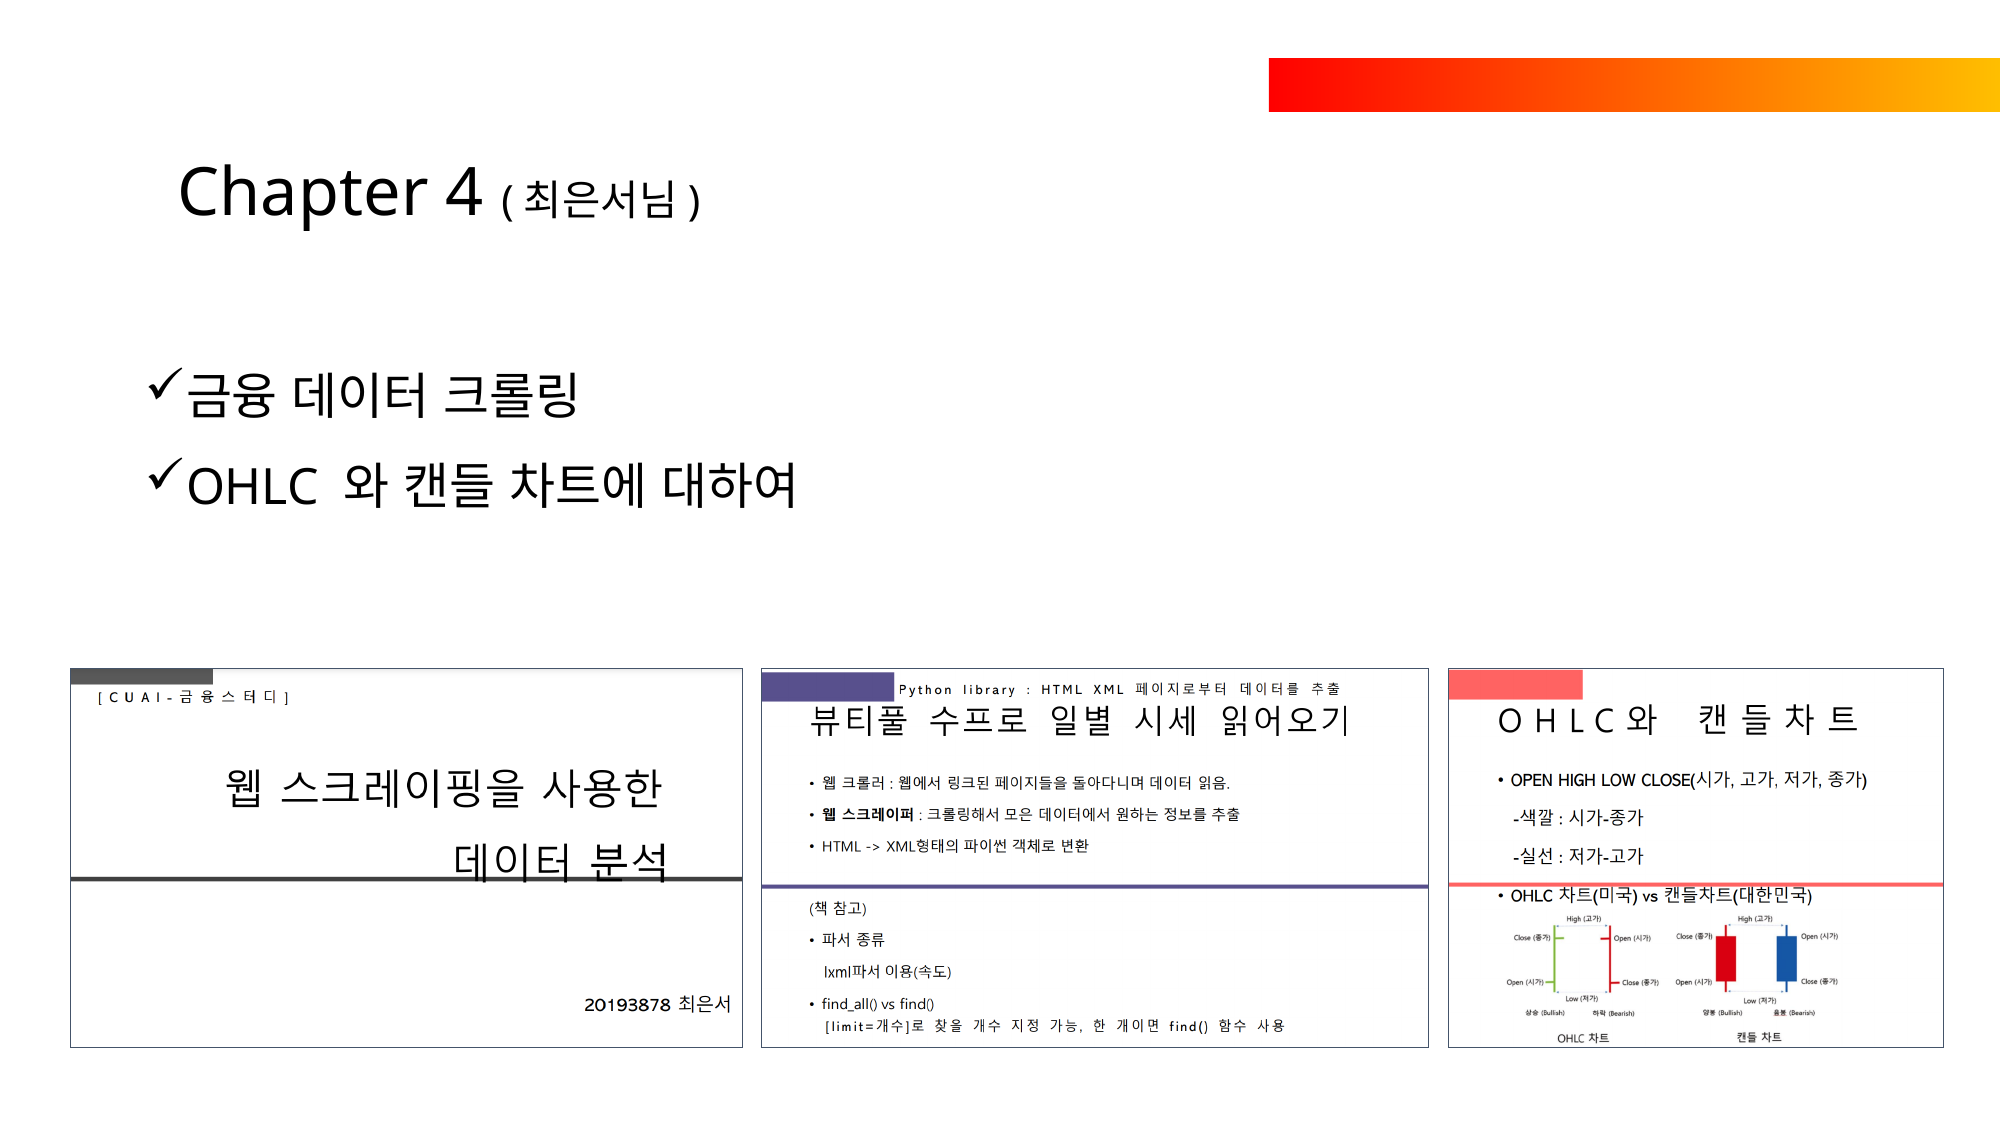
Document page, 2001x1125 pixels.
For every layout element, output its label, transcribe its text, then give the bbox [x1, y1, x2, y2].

picture [1448, 668, 1944, 1048]
picture [761, 668, 1429, 1048]
text_box Chapter 4 (최은서님) [162, 84, 1888, 303]
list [70, 668, 743, 1048]
text_box 금융 데이터 크롤링 OHLC 와 캔들 차트에 대하여 [129, 326, 1130, 522]
